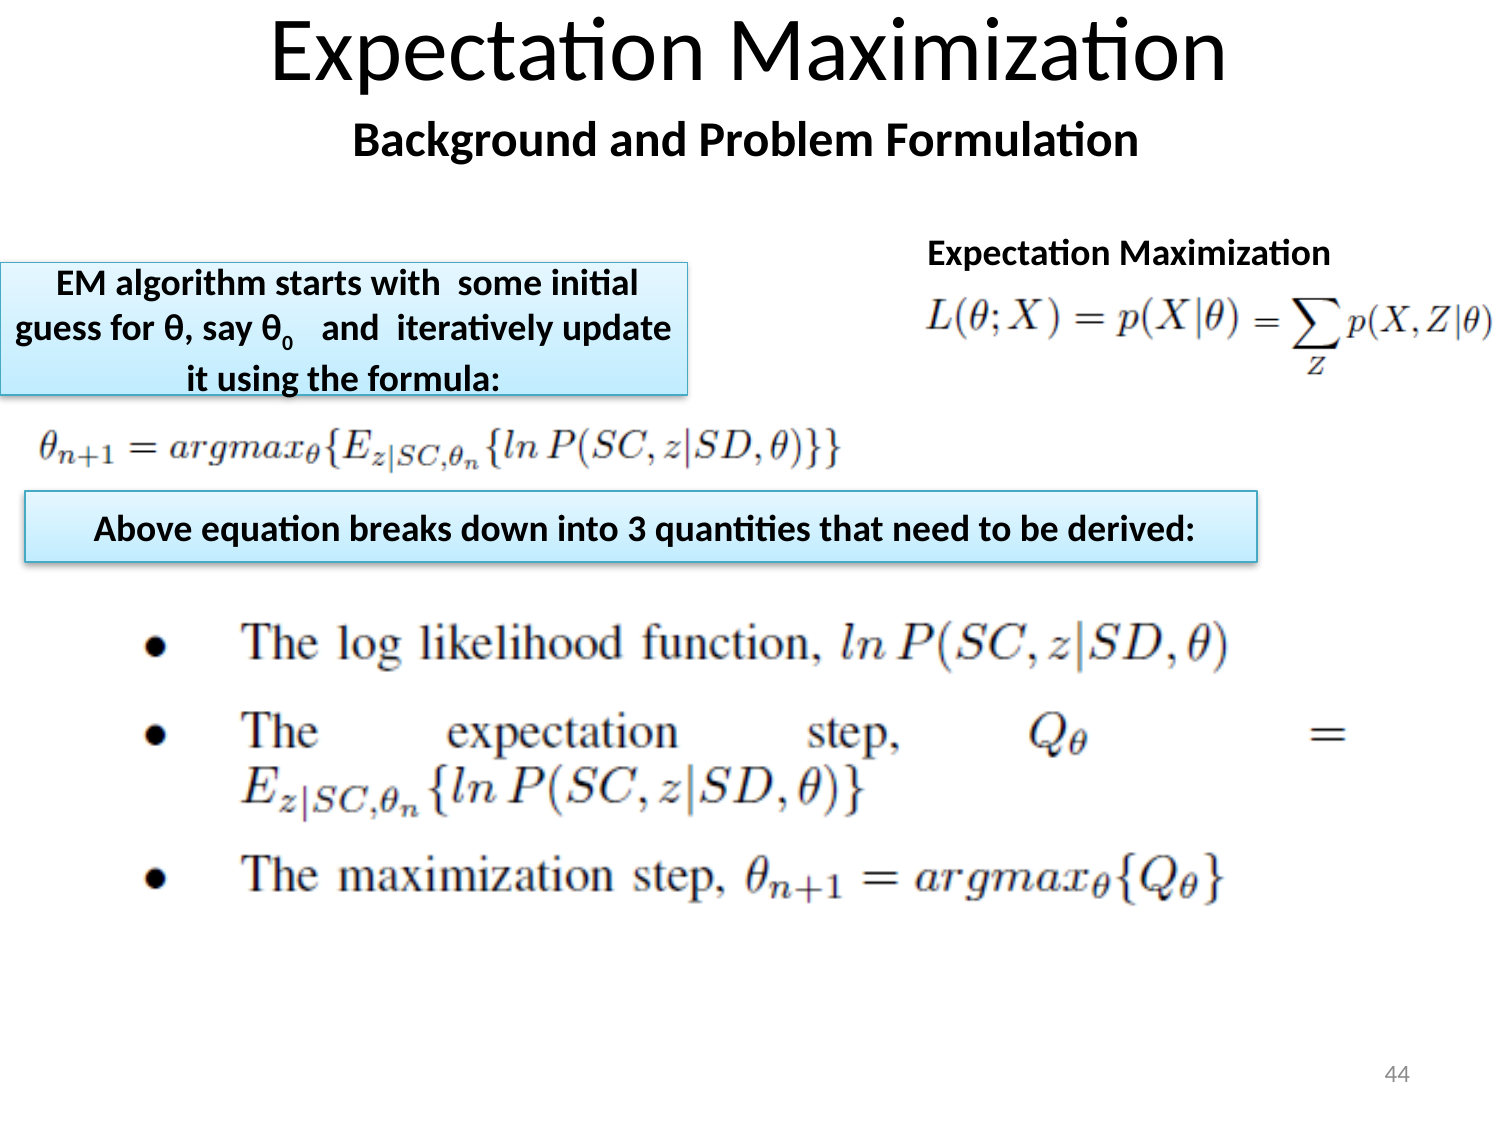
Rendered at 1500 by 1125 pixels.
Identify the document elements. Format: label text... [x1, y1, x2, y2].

text_box EM algorithm starts with some initial guess for θ, say θ0 and iteratively update it using the formula: [0, 262, 688, 394]
picture [74, 612, 1434, 931]
slide_number 44 [1074, 1042, 1425, 1103]
picture [912, 281, 1500, 384]
text_box Background and Problem Formulation [337, 99, 1288, 175]
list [0, 395, 863, 492]
text_box Above equation breaks down into 3 quantities that need to be derived: [24, 490, 1258, 563]
text_box Expectation Maximization [912, 220, 1488, 280]
title Expectation Maximization [75, 0, 1425, 138]
